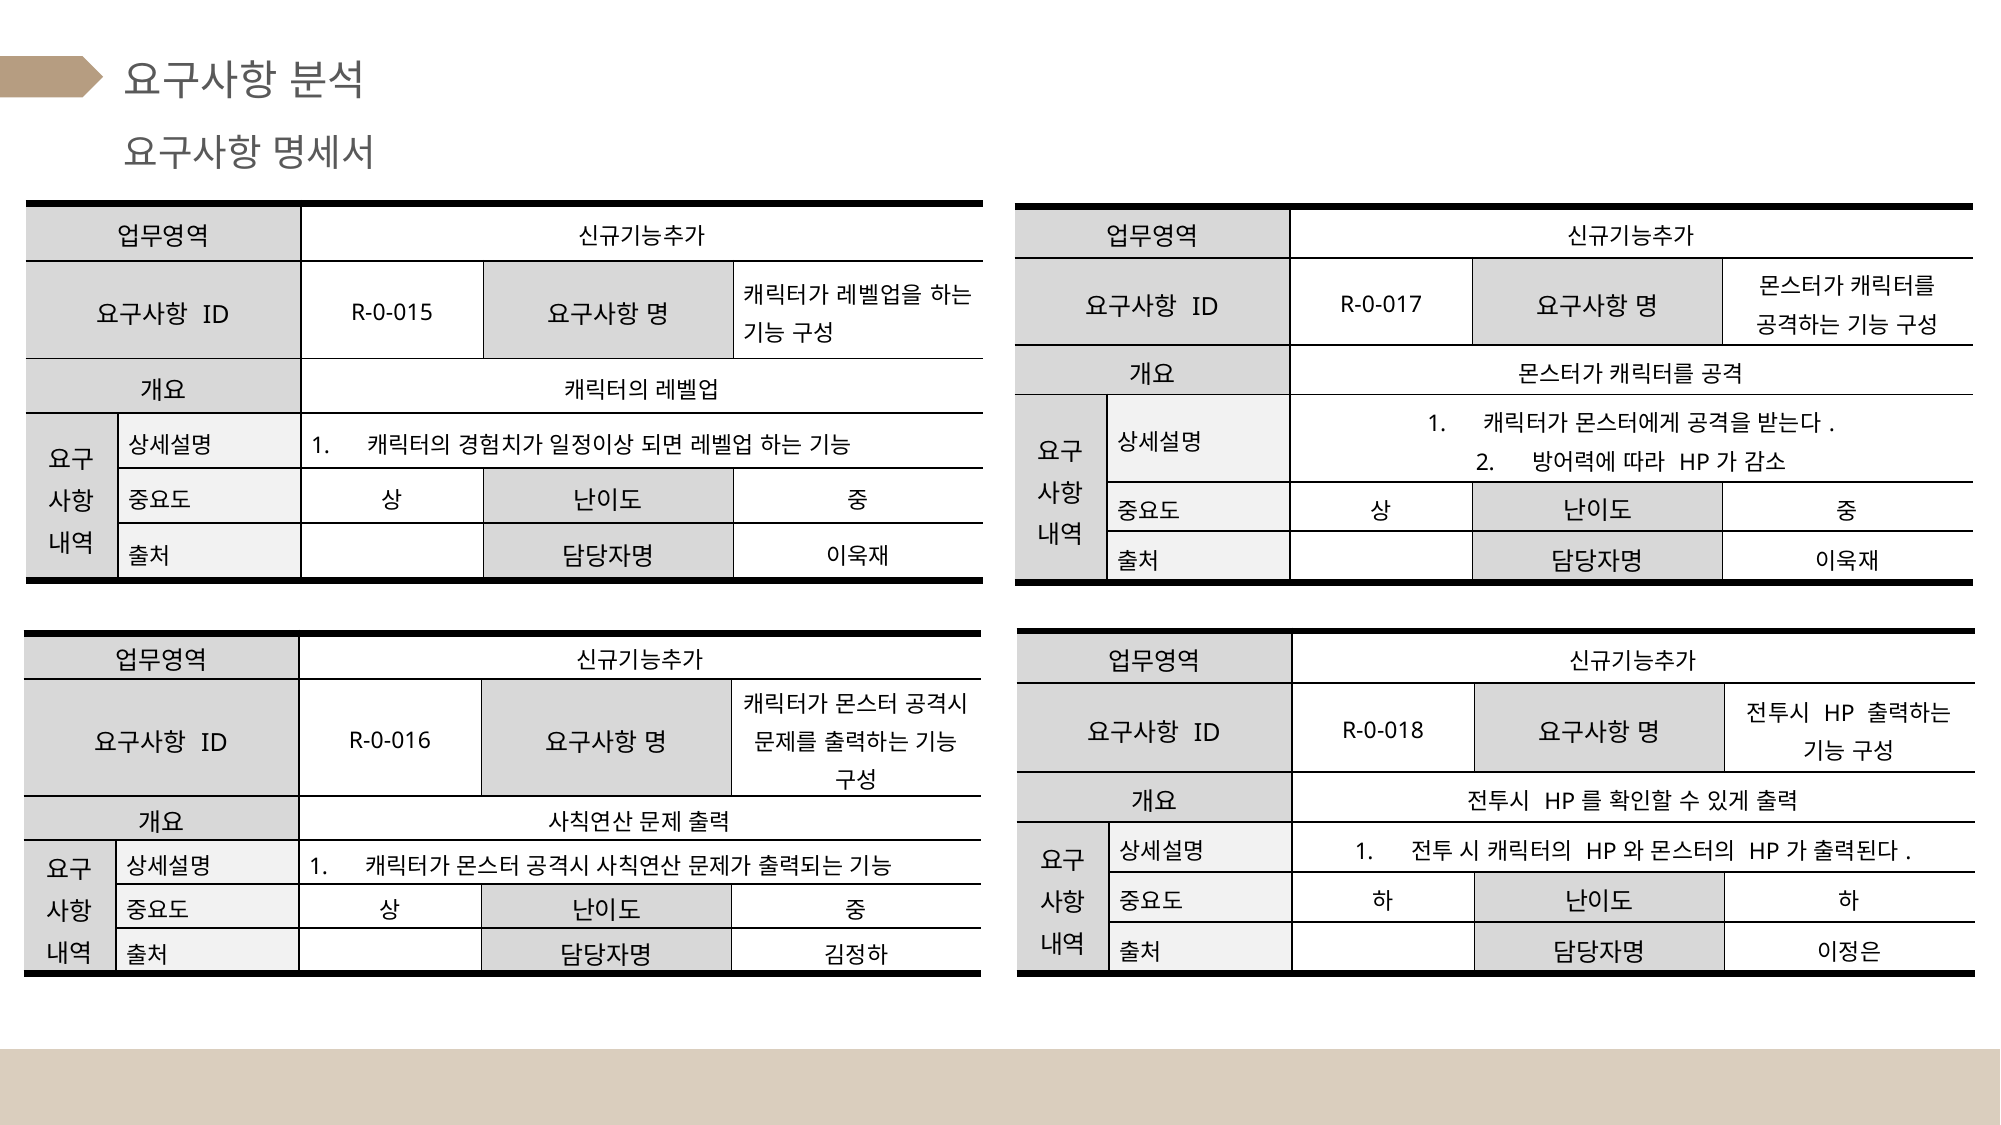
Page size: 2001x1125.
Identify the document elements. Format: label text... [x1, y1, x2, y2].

table_cell 상세설명 [1110, 823, 1291, 871]
table_cell 요구사항 명 [484, 262, 733, 358]
table_cell 개요 [1015, 346, 1289, 394]
table_cell 몬스터가 캐릭터를 공격 [1291, 346, 1973, 394]
table_cell 사칙연산 문제 출력 [300, 797, 981, 839]
table_cell 하 [1725, 873, 1975, 921]
table_header 업무영역 [26, 207, 300, 260]
table_cell 전투 시 캐릭터의 HP와 몬스터의 HP가 출력된다. [1293, 823, 1975, 871]
table_cell 난이도 [1473, 483, 1722, 530]
table_cell 출처 [117, 929, 298, 970]
table_cell 상세설명 [117, 841, 298, 883]
table_cell 이욱재 [1723, 532, 1973, 579]
table_cell 상세설명 [1108, 395, 1289, 481]
table_cell 담당자명 [484, 524, 733, 577]
table_header 업무영역 [1015, 210, 1289, 257]
table_cell 전투시 HP를 확인할 수 있게 출력 [1293, 773, 1975, 821]
table_cell 상세설명 [119, 414, 300, 467]
table_header 업무영역 [1017, 634, 1291, 682]
table_cell 개요 [1017, 773, 1291, 821]
table_cell 출처 [119, 524, 300, 577]
table_cell 출처 [1110, 923, 1291, 970]
table_header 신규기능추가 [300, 637, 981, 678]
text_box [0, 56, 104, 98]
table_cell 요구사항 ID [24, 680, 298, 795]
table_header 업무영역 [24, 637, 298, 678]
table_cell 개요 [26, 359, 300, 412]
table_cell R-0-017 [1291, 259, 1472, 344]
table_cell 상 [1291, 483, 1472, 530]
table_cell 요구 사항 내역 [1017, 823, 1108, 970]
table_cell 요구사항 ID [1015, 259, 1289, 344]
table_cell 요구사항 명 [482, 680, 731, 795]
table_cell [302, 524, 483, 577]
table_header 신규기능추가 [1291, 210, 1973, 257]
table_cell 캐릭터가 몬스터 공격시 문제를 출력하는 기능 구성 [732, 680, 981, 795]
table_cell 요구사항 ID [26, 262, 300, 358]
table_cell 중 [734, 469, 983, 522]
table_cell 요구사항 명 [1473, 259, 1722, 344]
table_cell [300, 929, 481, 970]
table_cell 요구사항 ID [1017, 684, 1291, 771]
table_cell 김정하 [732, 929, 981, 970]
table_cell R-0-018 [1293, 684, 1474, 771]
table_cell 캐릭터의 경험치가 일정이상 되면 레벨업 하는 기능 [302, 414, 983, 467]
table_cell 중요도 [1108, 483, 1289, 530]
table_cell 전투시 HP 출력하는 기능 구성 [1725, 684, 1975, 771]
table_cell 중요도 [119, 469, 300, 522]
table_cell [1293, 923, 1474, 970]
table_cell 요구 사항 내역 [1015, 395, 1106, 579]
table_header 신규기능추가 [1293, 634, 1975, 682]
table_cell 캐릭터가 몬스터에게 공격을 받는다. 방어력에 따라 HP가 감소 [1291, 395, 1973, 481]
table_cell 요구 사항 내역 [26, 414, 117, 577]
table_cell 담당자명 [1473, 532, 1722, 579]
table_cell 상 [300, 885, 481, 927]
table_cell 난이도 [1475, 873, 1724, 921]
table_cell 난이도 [484, 469, 733, 522]
table_cell 담당자명 [1475, 923, 1724, 970]
table_cell 몬스터가 캐릭터를 공격하는 기능 구성 [1723, 259, 1973, 344]
table_cell 요구 사항 내역 [24, 841, 115, 970]
table_cell [1291, 532, 1472, 579]
table_cell 중요도 [117, 885, 298, 927]
table_cell 중 [732, 885, 981, 927]
table_header 신규기능추가 [302, 207, 983, 260]
table_cell 요구사항 명 [1475, 684, 1724, 771]
table_cell 캐릭터가 레벨업을 하는 기능 구성 [734, 262, 983, 358]
table_cell 난이도 [482, 885, 731, 927]
text_box 요구사항 명세서 [6, 121, 493, 181]
text_box 요구사항 분석 [108, 46, 429, 112]
table_cell 하 [1293, 873, 1474, 921]
table_cell 개요 [24, 797, 298, 839]
table_cell R-0-015 [302, 262, 483, 358]
table_cell 캐릭터의 레벨업 [302, 359, 983, 412]
table_cell 출처 [1108, 532, 1289, 579]
table_cell R-0-016 [300, 680, 481, 795]
table_cell 중요도 [1110, 873, 1291, 921]
table_cell 캐릭터가 몬스터 공격시 사칙연산 문제가 출력되는 기능 [300, 841, 981, 883]
text_box [0, 0, 2000, 1050]
table_cell 이정은 [1725, 923, 1975, 970]
table_cell 이욱재 [734, 524, 983, 577]
table_cell 담당자명 [482, 929, 731, 970]
table_cell 상 [302, 469, 483, 522]
table_cell 중 [1723, 483, 1973, 530]
